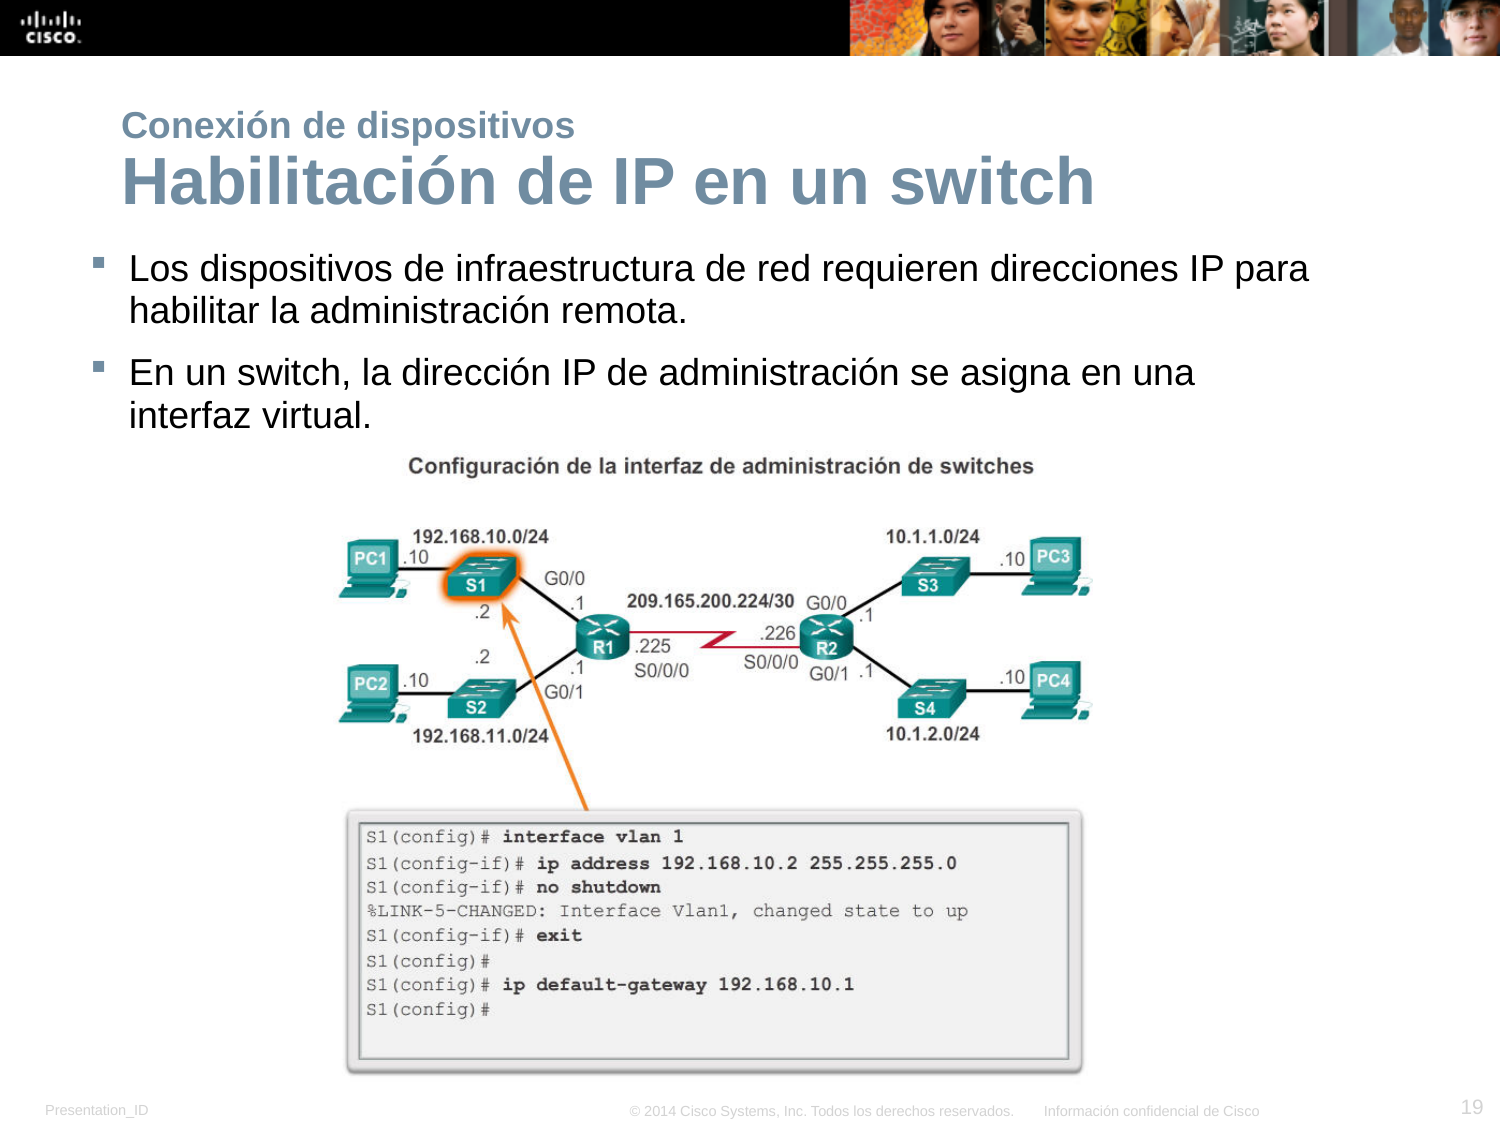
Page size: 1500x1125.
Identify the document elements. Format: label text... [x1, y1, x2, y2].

title Conexión de dispositivos Habilitación de IP en un switch [107, 87, 1444, 226]
picture [316, 450, 1093, 1092]
picture [0, 0, 1500, 56]
list Los dispositivos de infraestructura de red requieren direcciones IP para habilitar la administración remota. En un switch, la dirección IP de administración se asigna en una interfaz virtual. [76, 240, 1334, 1024]
